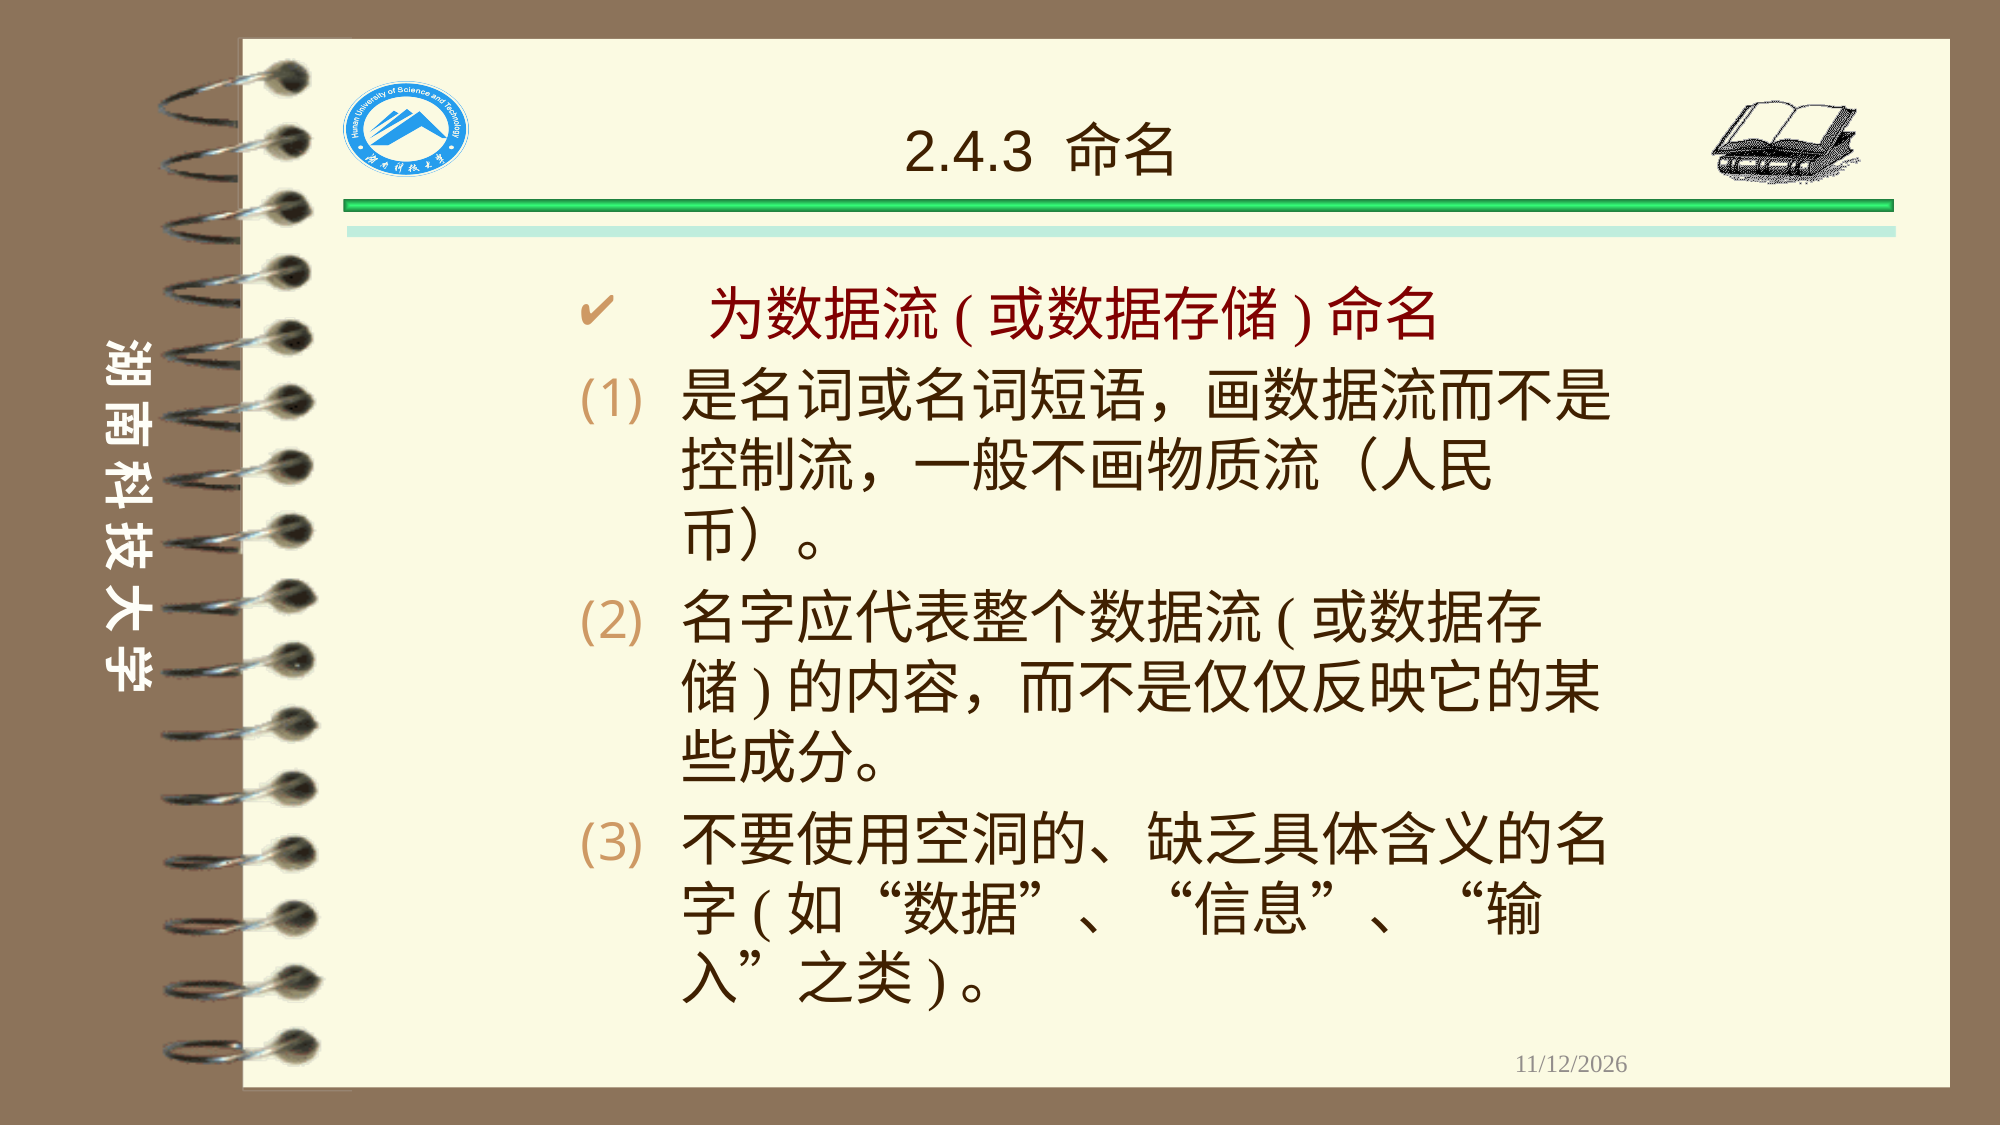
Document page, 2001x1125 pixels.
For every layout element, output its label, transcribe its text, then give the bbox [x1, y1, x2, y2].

text_box 为数据流(或数据存储)命名 是名词或名词短语，画数据流而不是控制流，一般不画物质流（人民币）。 名字应代表整个数据流(或数据存储)的内容，而不是仅仅反映它的某些成分。 不要使用空洞的、缺乏具体含义的名字(如“数据”、“信息”、“输入”之类)。 [519, 269, 1645, 1058]
text_box 2.4.3 命名 [889, 105, 1196, 191]
picture [133, 0, 469, 1125]
text_box [1499, 1024, 1813, 1100]
picture [133, 535, 140, 551]
picture [1710, 99, 1861, 185]
